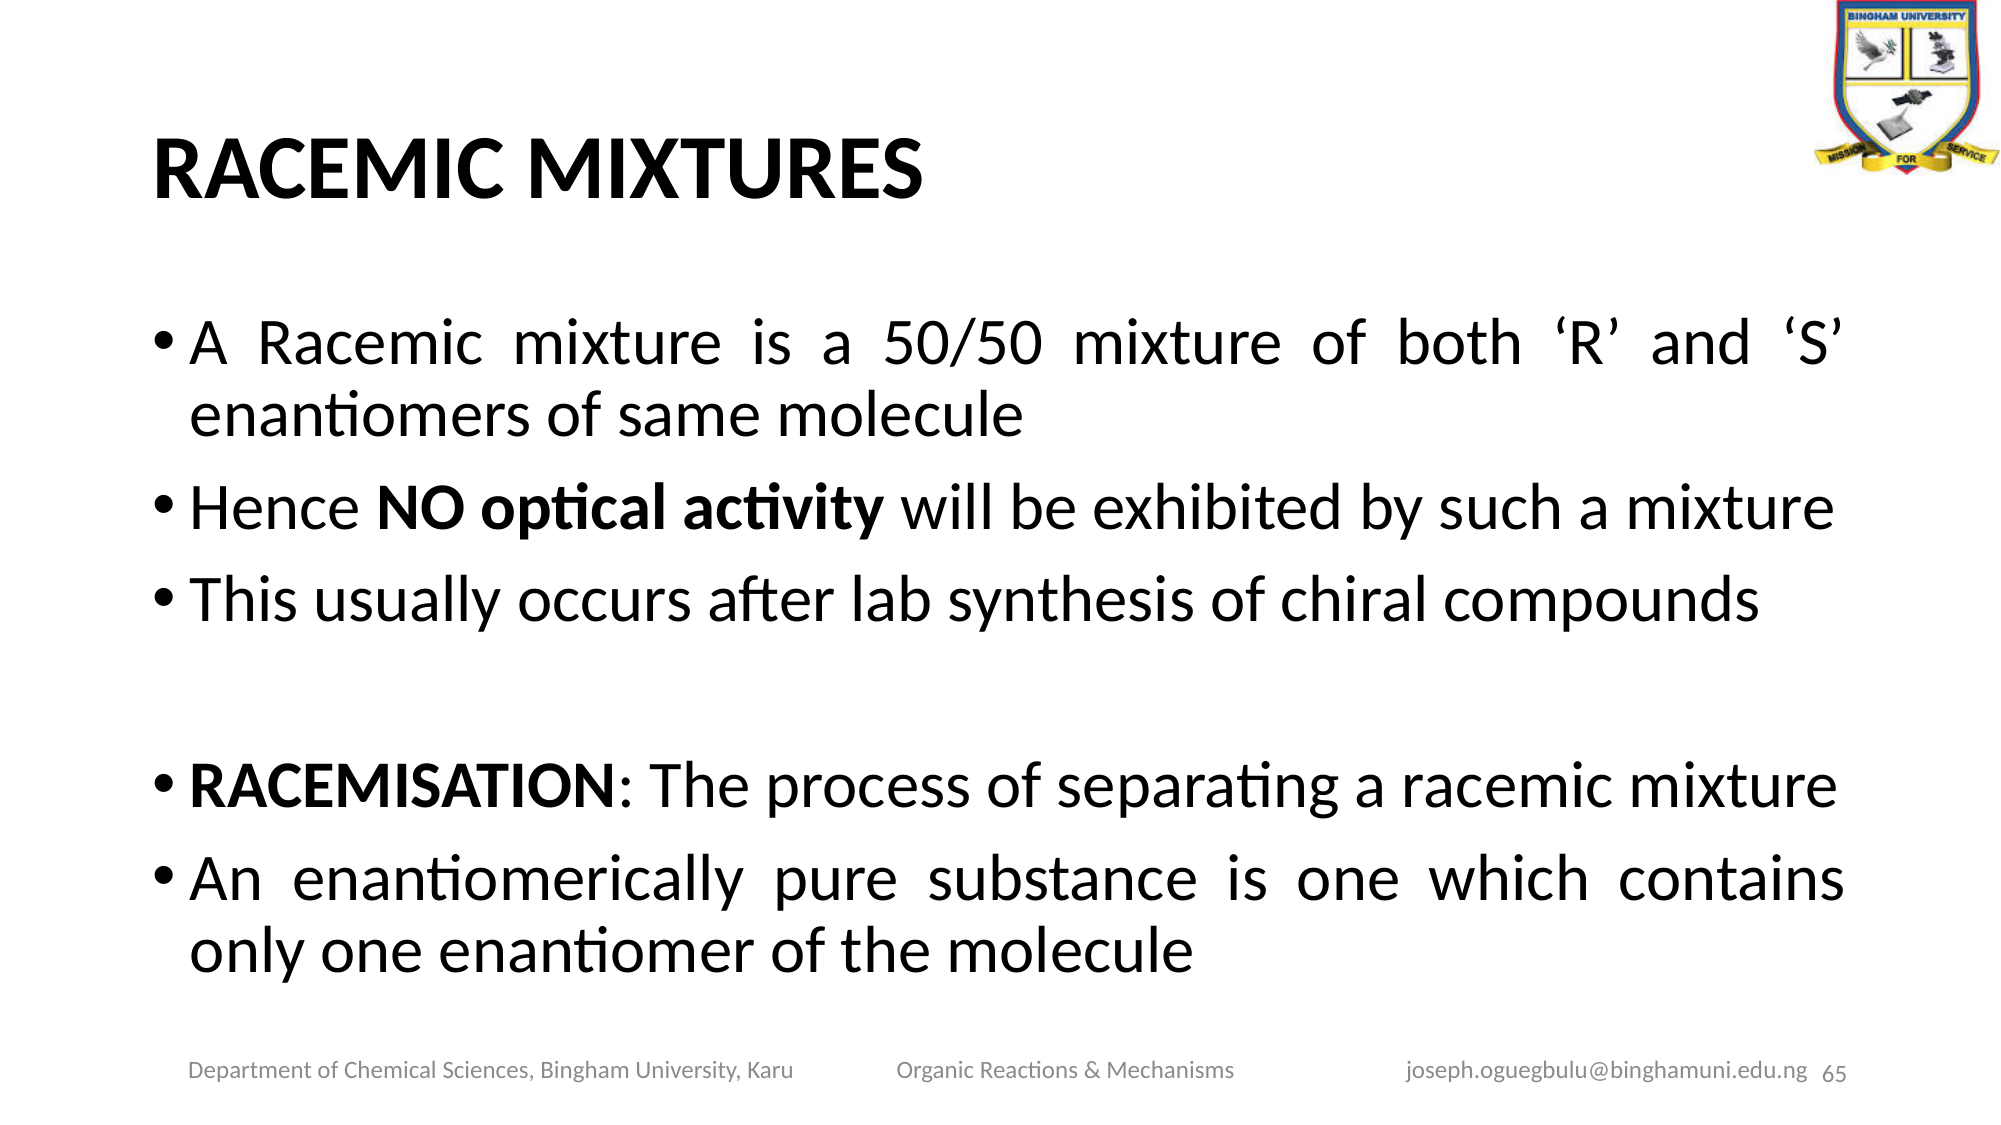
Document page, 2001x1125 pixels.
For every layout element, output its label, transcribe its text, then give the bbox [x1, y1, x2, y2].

footer Department of Chemical Sciences, Bingham University, Karu Organic Reactions & Mechanisms joseph.oguegbulu@binghamuni.edu.ng [137, 1035, 1863, 1103]
picture [1814, 0, 2000, 175]
list A Racemic mixture is a 50/50 mixture of both ‘R’ and ‘S’ enantiomers of same molecule Hence NO optical activity will be exhibited by such a mixture This usually occurs after lab synthesis of chiral compounds RACEMISATION: The process of separating a racemic mixture An enantiomerically pure substance is one which contains only one enantiomer of the molecule [137, 299, 1863, 1014]
title RACEMIC MIXTURES [137, 59, 1863, 278]
